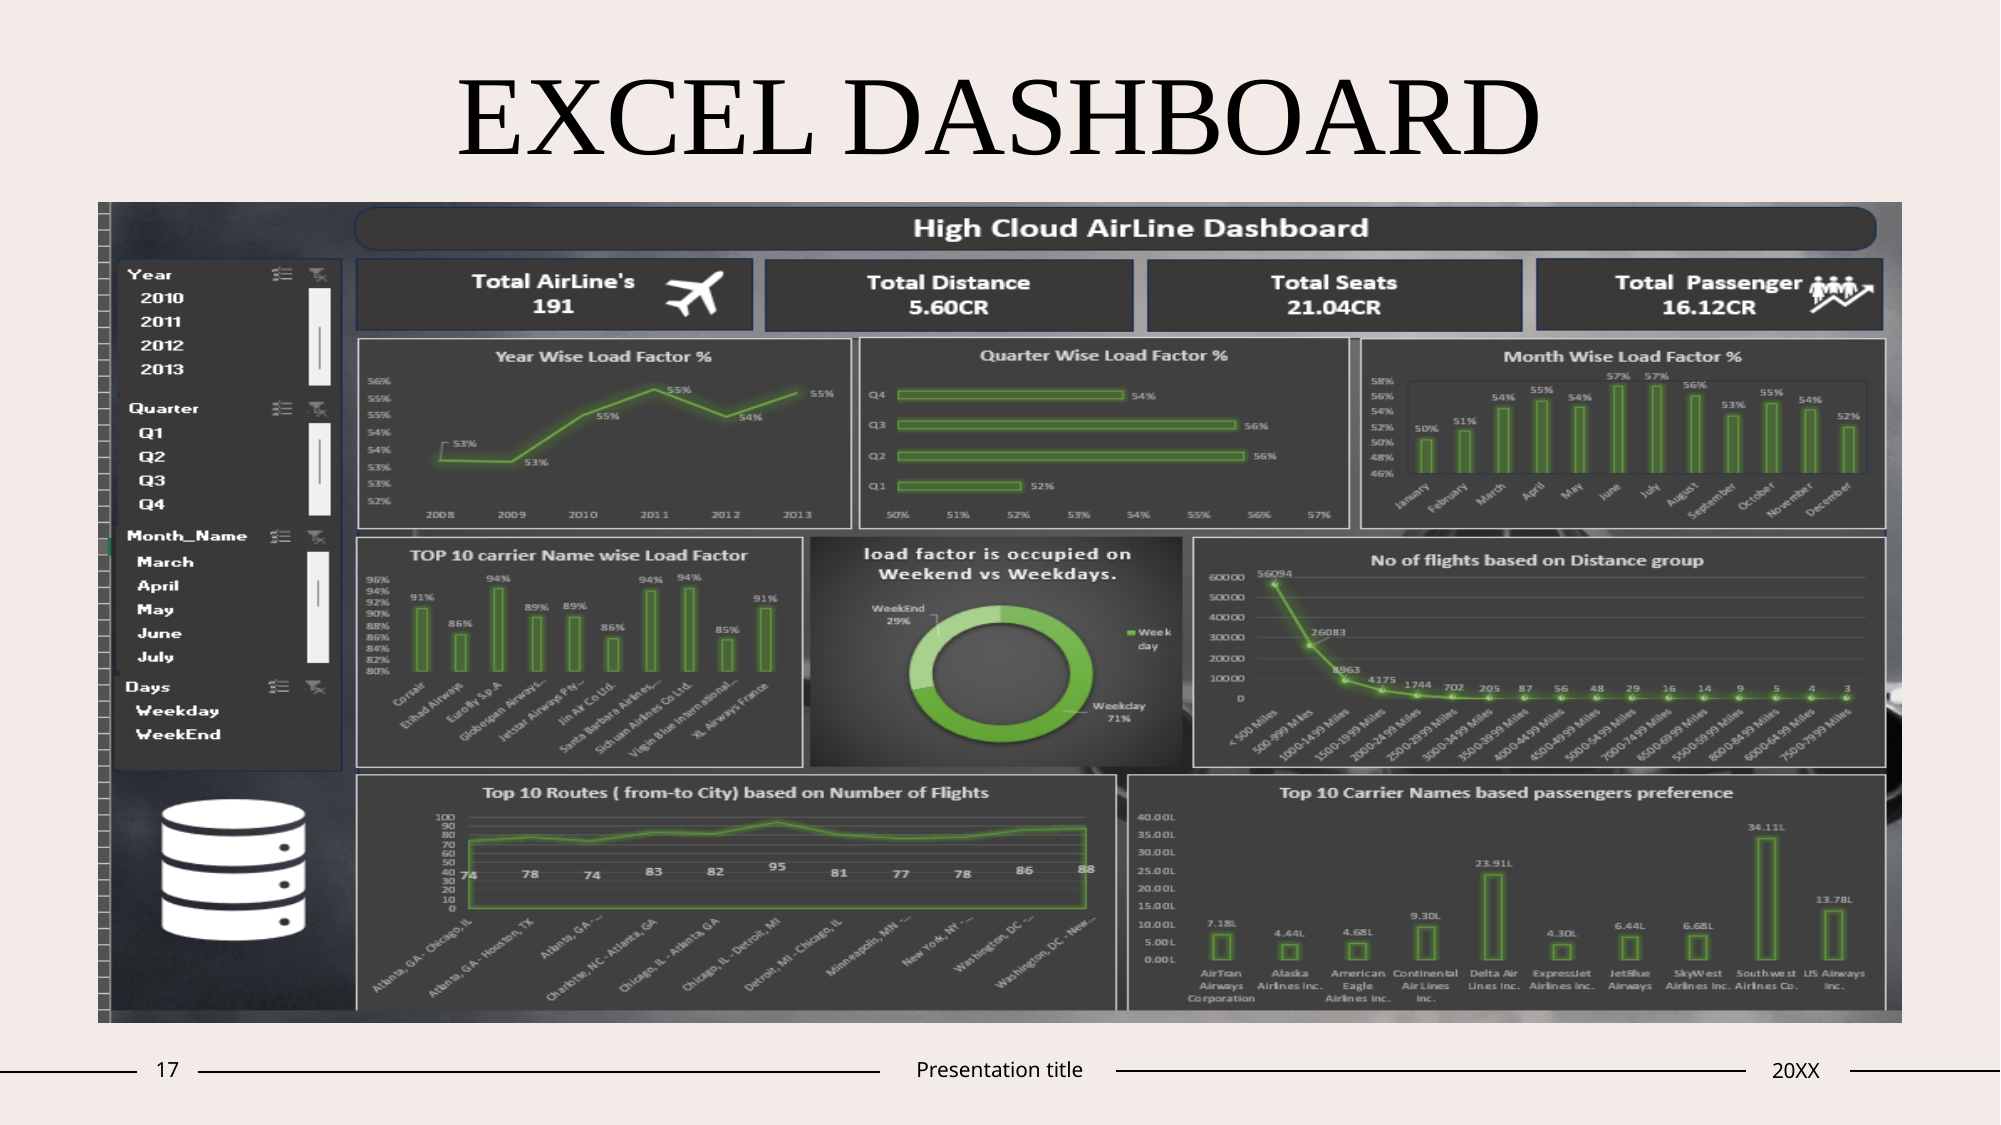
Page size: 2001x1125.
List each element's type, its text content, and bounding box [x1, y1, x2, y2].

slide_number 20XX [1743, 1050, 1849, 1091]
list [98, 202, 1902, 1023]
footer Presentation title [879, 1050, 1120, 1091]
title EXCEL DASHBOARD [187, 34, 1813, 201]
slide_number 17 [137, 1050, 198, 1091]
